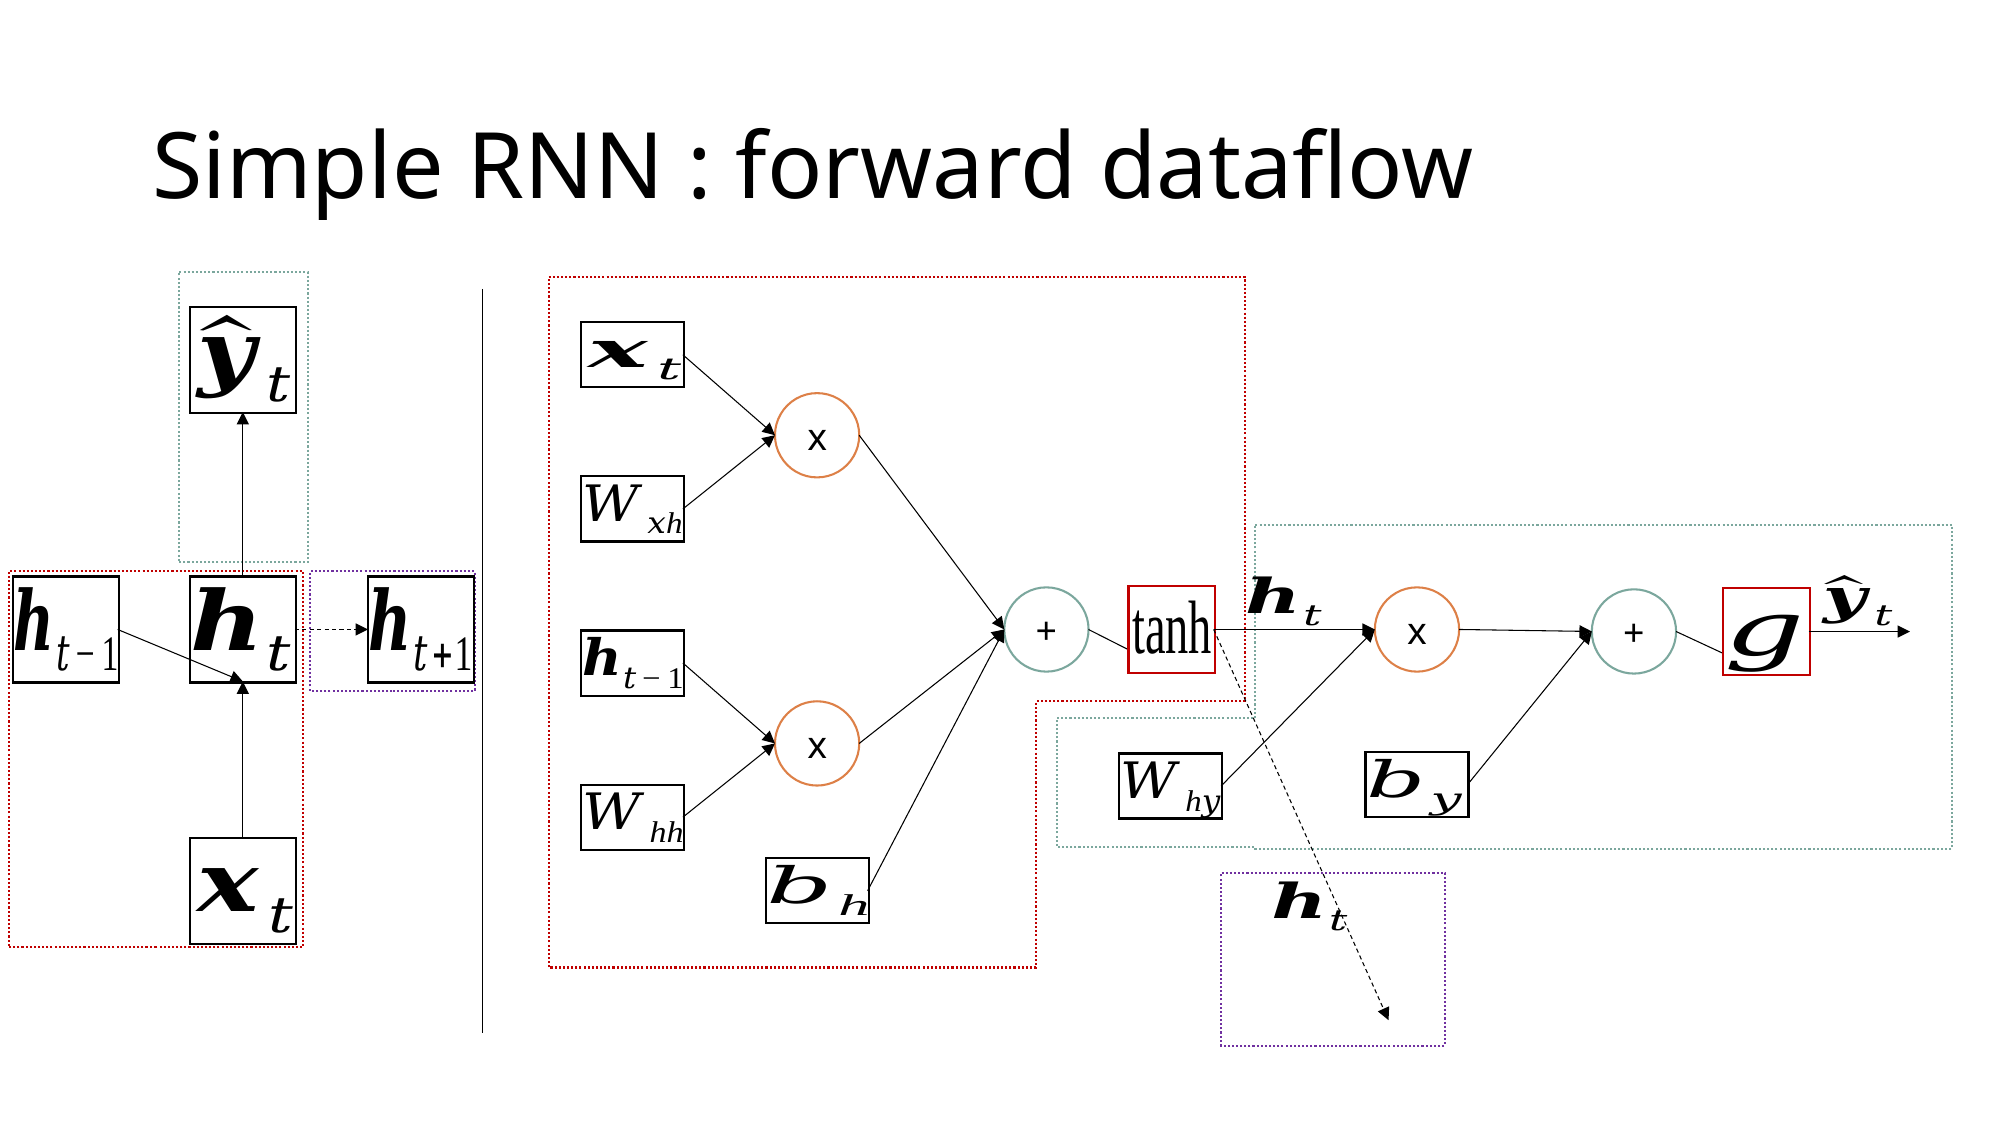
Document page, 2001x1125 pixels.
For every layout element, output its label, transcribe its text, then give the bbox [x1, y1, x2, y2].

text_box [1220, 872, 1446, 1047]
text_box [309, 630, 476, 692]
text_box [309, 570, 476, 629]
text_box x [775, 700, 861, 787]
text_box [682, 435, 775, 509]
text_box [867, 744, 1005, 891]
text_box [1254, 524, 1953, 850]
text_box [682, 662, 775, 743]
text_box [1213, 629, 1389, 1021]
text_box [178, 278, 309, 563]
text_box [859, 435, 1005, 630]
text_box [1467, 631, 1592, 785]
text_box [548, 278, 1246, 969]
text_box + [1005, 586, 1090, 673]
title Simple RNN : forward dataflow [137, 59, 1863, 278]
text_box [682, 354, 775, 435]
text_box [859, 630, 1005, 744]
text_box [8, 570, 304, 948]
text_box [682, 743, 775, 818]
text_box [1056, 717, 1213, 848]
text_box x [1373, 586, 1461, 673]
text_box x [775, 392, 861, 479]
text_box + [1590, 588, 1678, 675]
